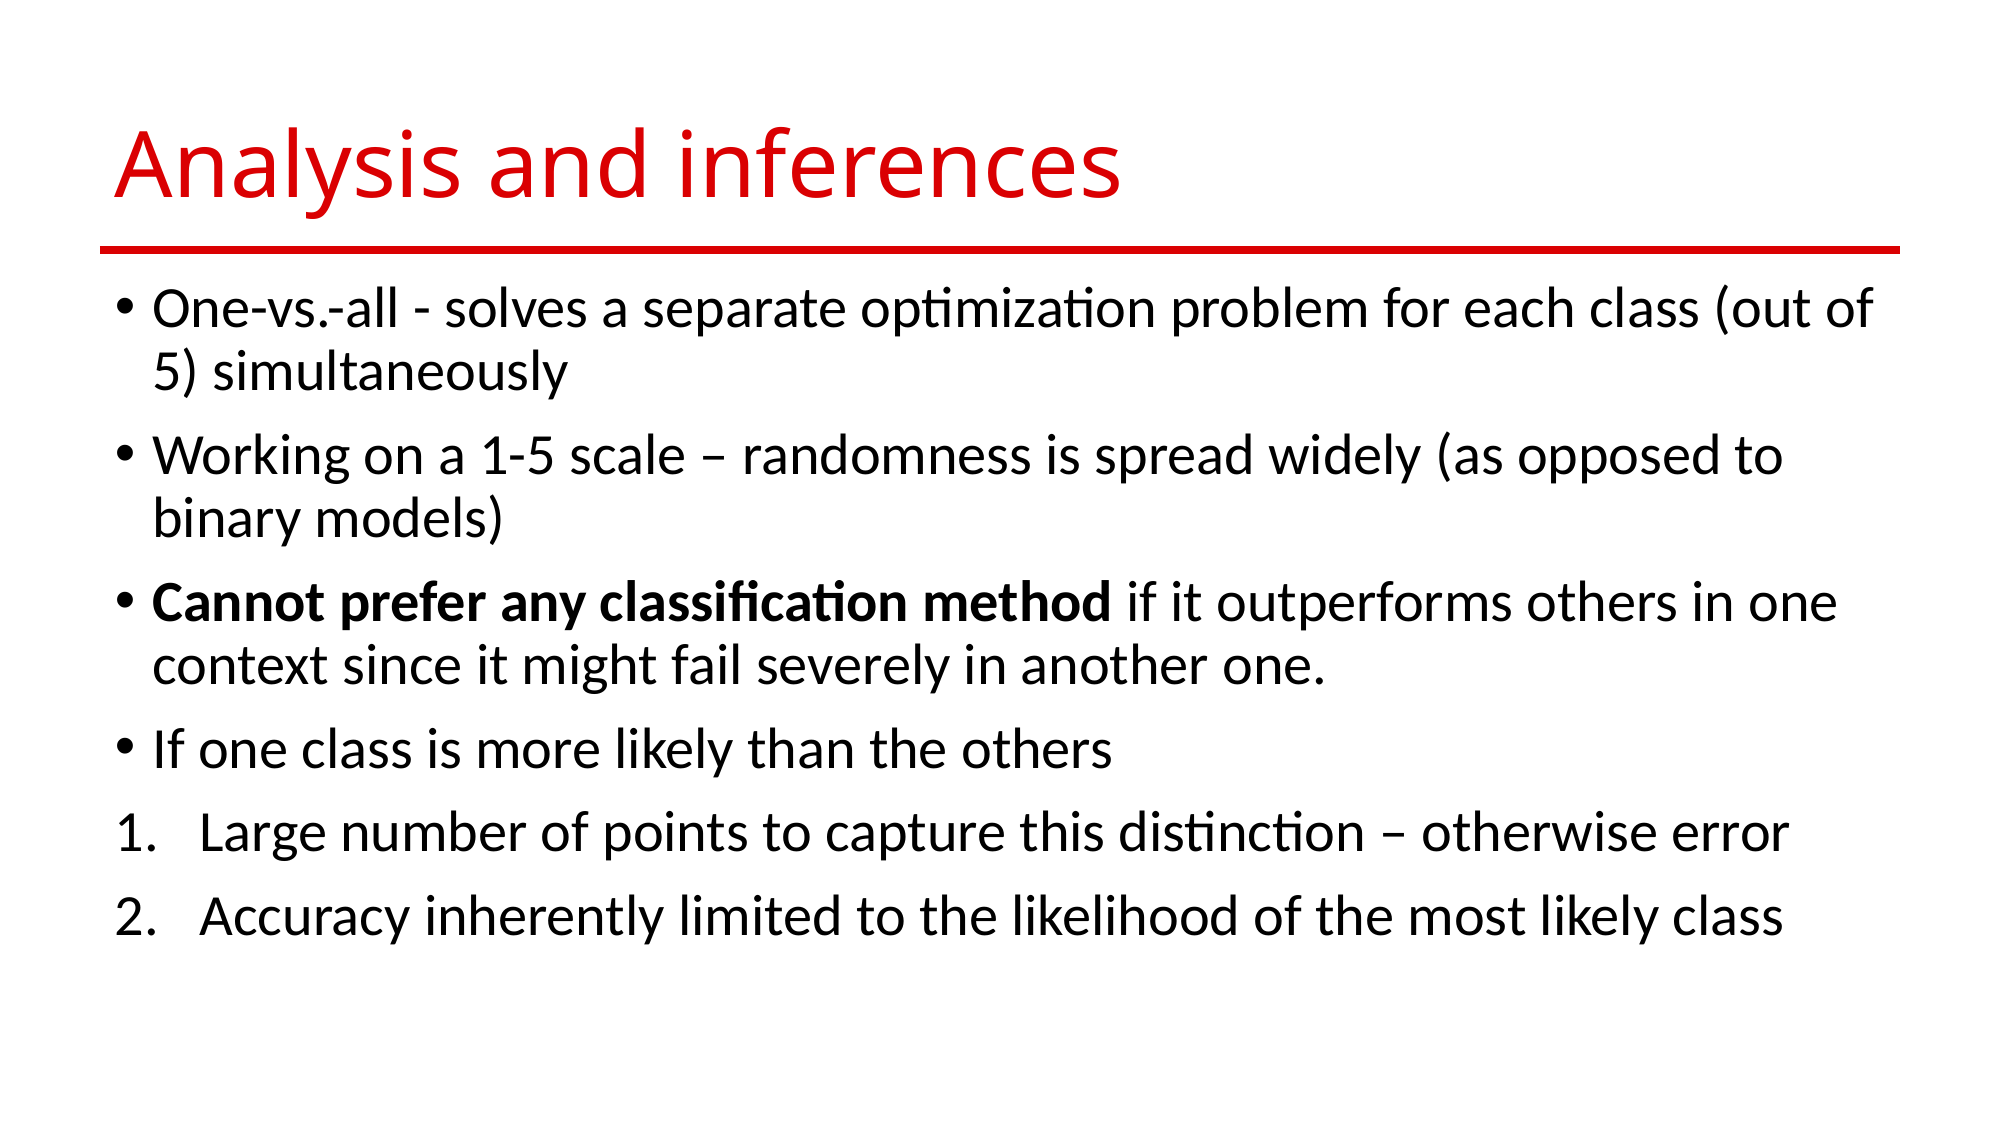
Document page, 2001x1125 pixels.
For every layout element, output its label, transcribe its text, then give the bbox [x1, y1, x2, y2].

title Analysis and inferences [99, 45, 1900, 233]
list One-vs.-all - solves a separate optimization problem for each class (out of 5) simultaneously Working on a 1-5 scale – randomness is spread widely (as opposed to binary models) Cannot prefer any classification method if it outperforms others in one context since it might fail severely in another one. If one class is more likely than the others Large number of points to capture this distinction – otherwise error Accuracy inherently limited to the likelihood of the most likely class [99, 262, 1900, 1078]
